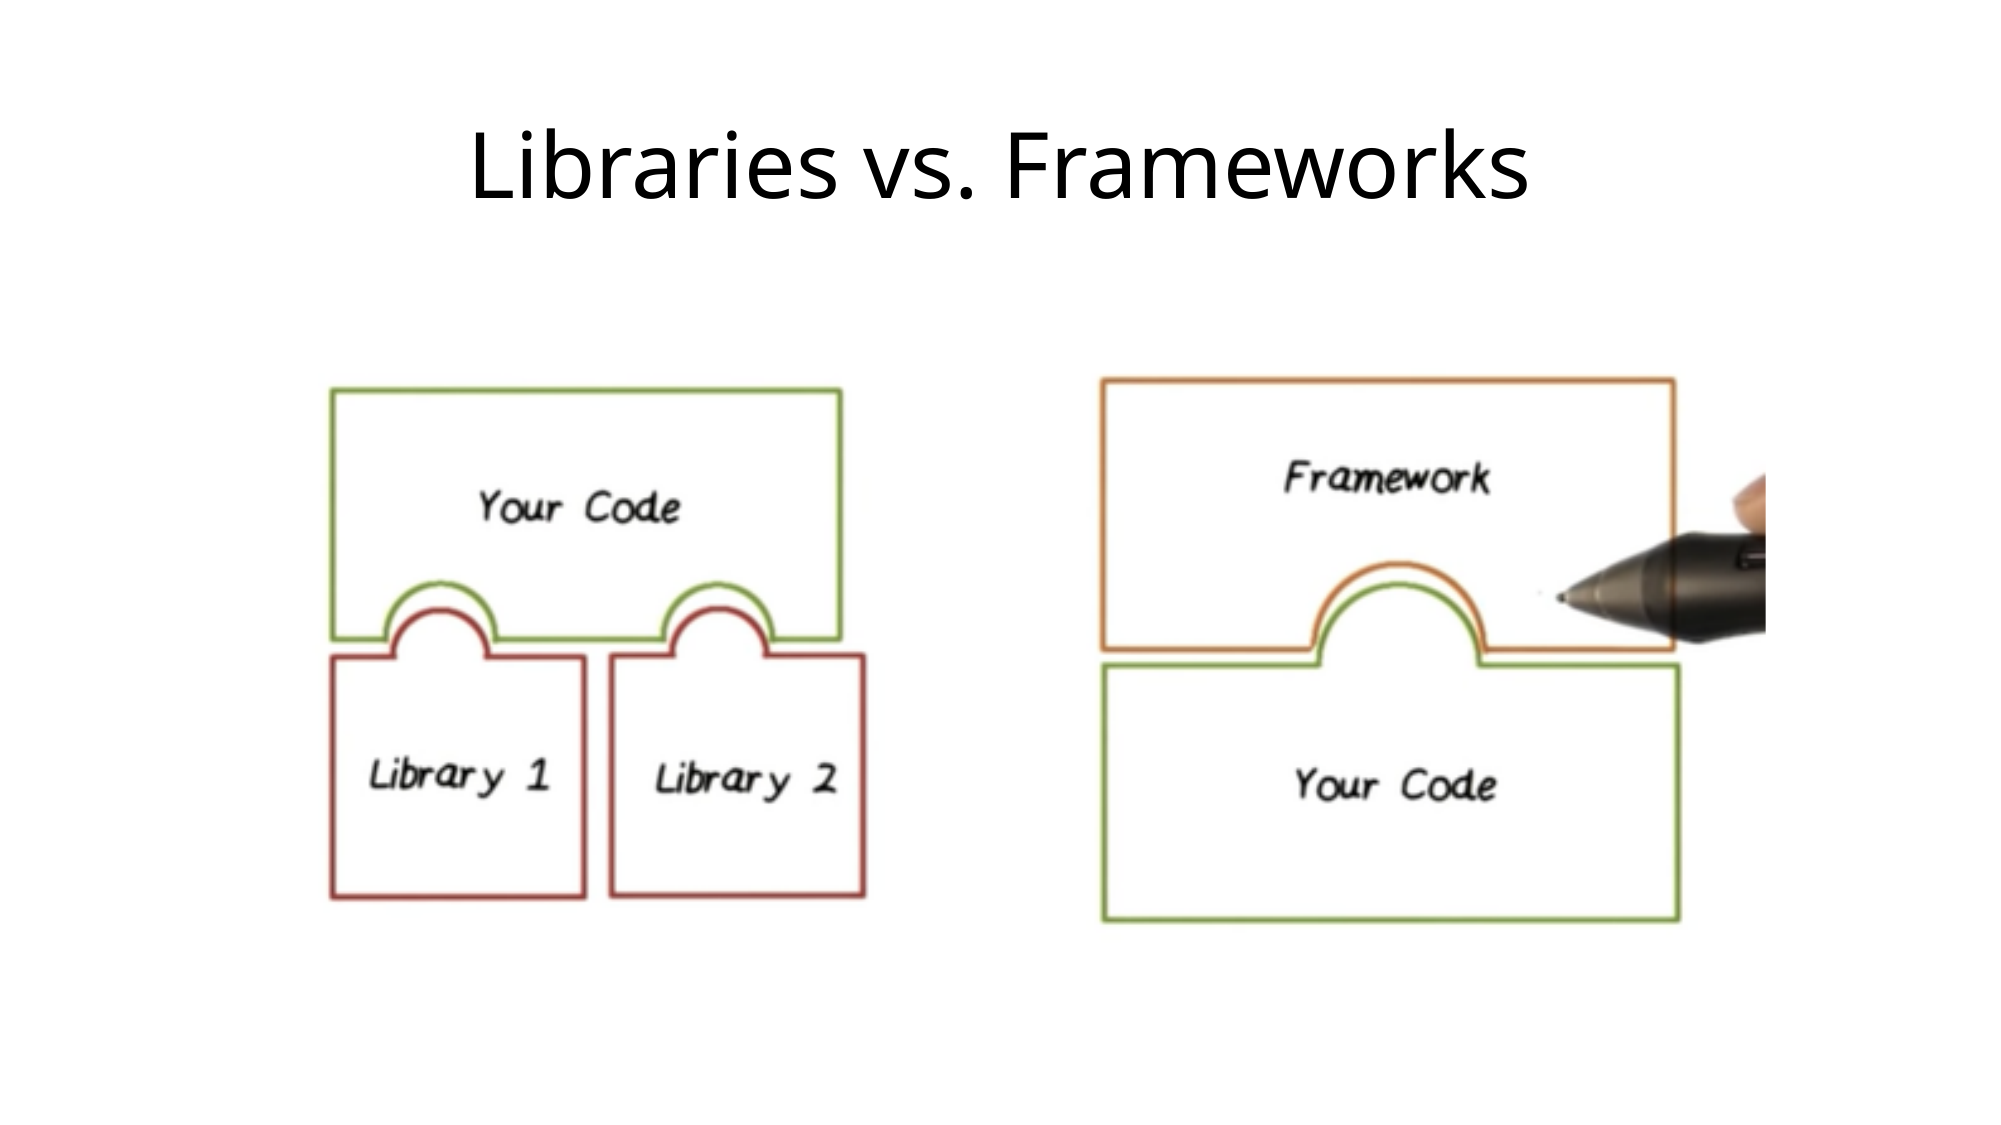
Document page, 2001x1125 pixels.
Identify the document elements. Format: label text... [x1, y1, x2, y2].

title Libraries vs. Frameworks [137, 59, 1863, 278]
picture [249, 339, 1766, 967]
